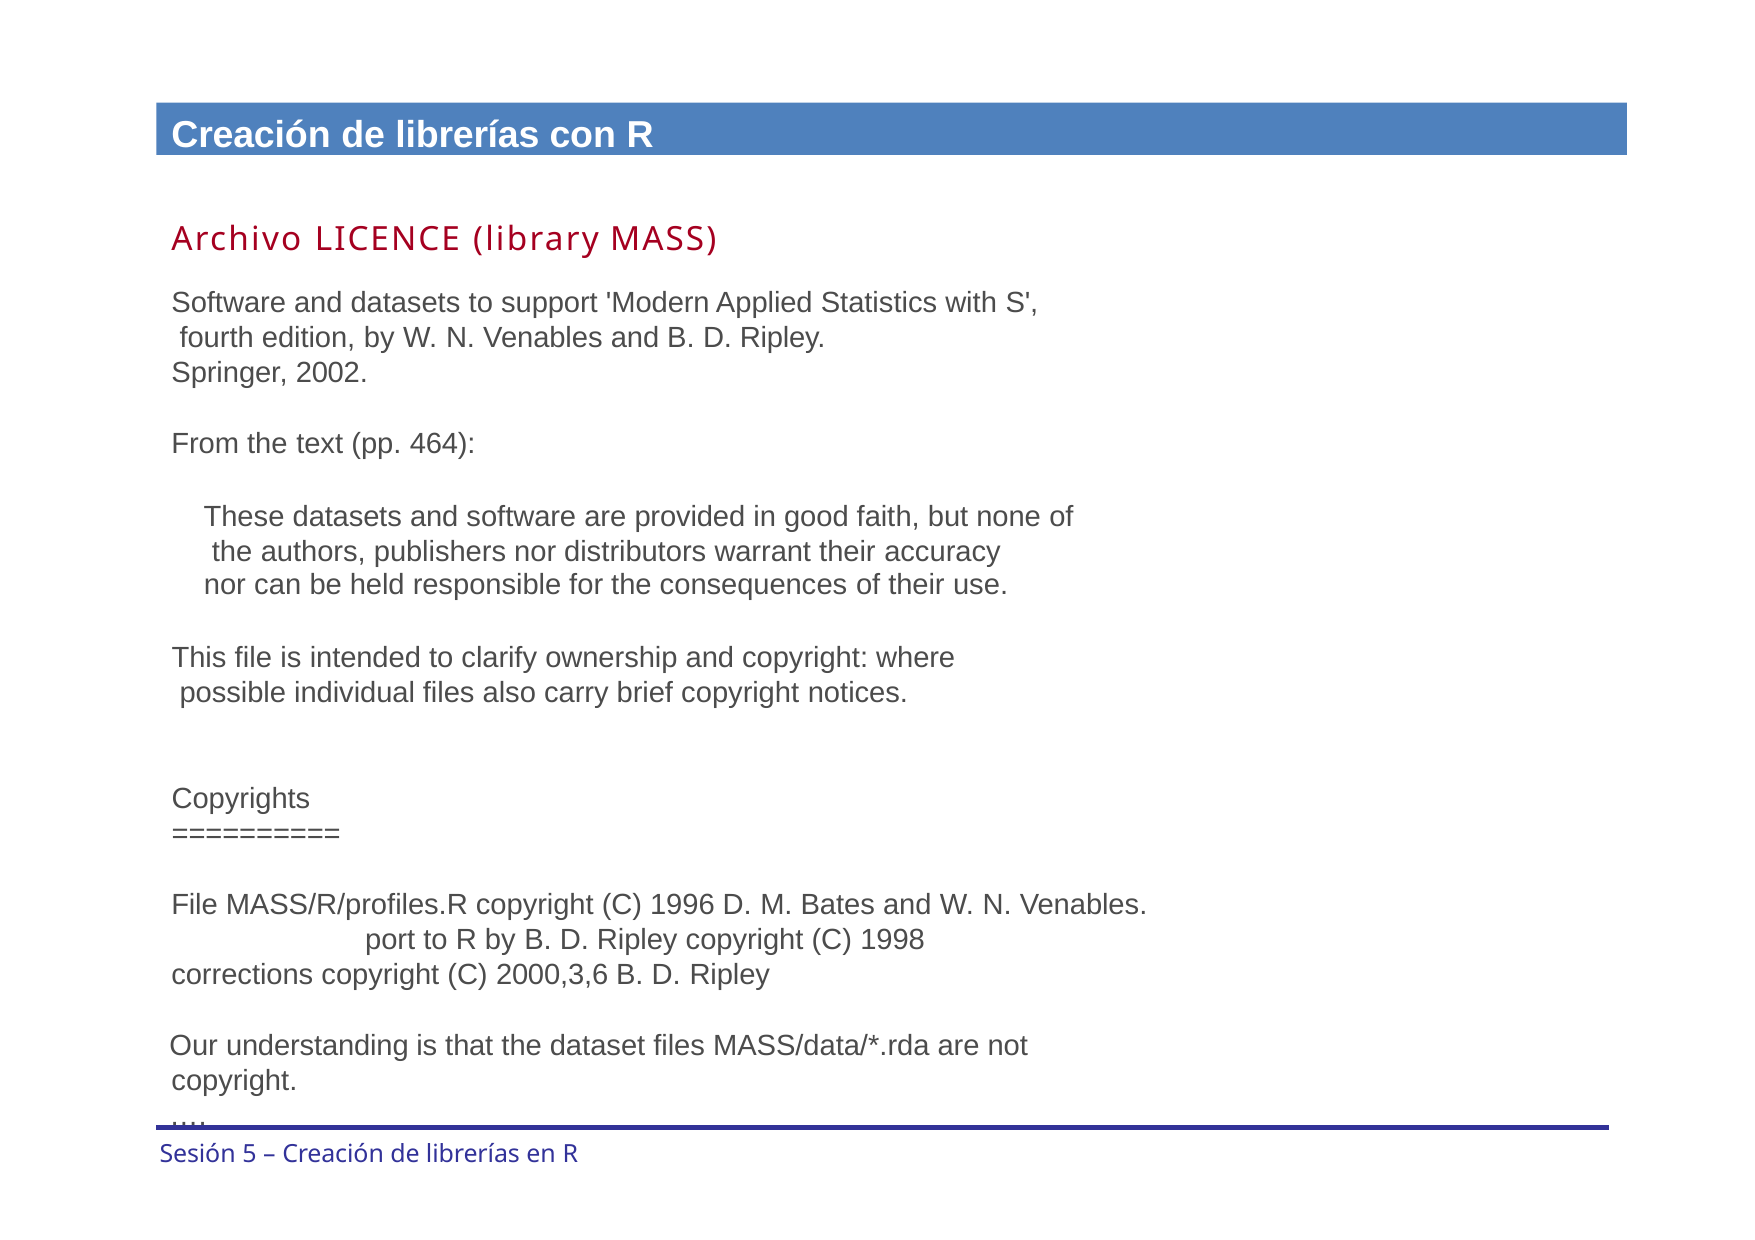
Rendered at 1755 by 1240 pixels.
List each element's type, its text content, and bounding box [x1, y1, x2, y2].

text_box Creación de librerías con R [156, 102, 1627, 155]
text_box Archivo LICENCE (library MASS) Software and datasets to support 'Modern Applied Statistics with S', fourth edition, by W. N. Venables and B. D. Ripley. Springer, 2002. From the text (pp. 464): These datasets and software are provided in good faith, but none of the authors, publishers nor distributors warrant their accuracy nor can be held responsible for the consequences of their use. This file is intended to clarify ownership and copyright: where possible individual files also carry brief copyright notices. Copyrights ========== File MASS/R/profiles.R copyright (C) 1996 D. M. Bates and W. N. Venables. port to R by B. D. Ripley copyright (C) 1998 corrections copyright (C) 2000,3,6 B. D. Ripley Our understanding is that the dataset files MASS/data/*.rda are not copyright. …. [169, 217, 1170, 1132]
text_box Sesión 5 – Creación de librerías en R [157, 1139, 626, 1168]
